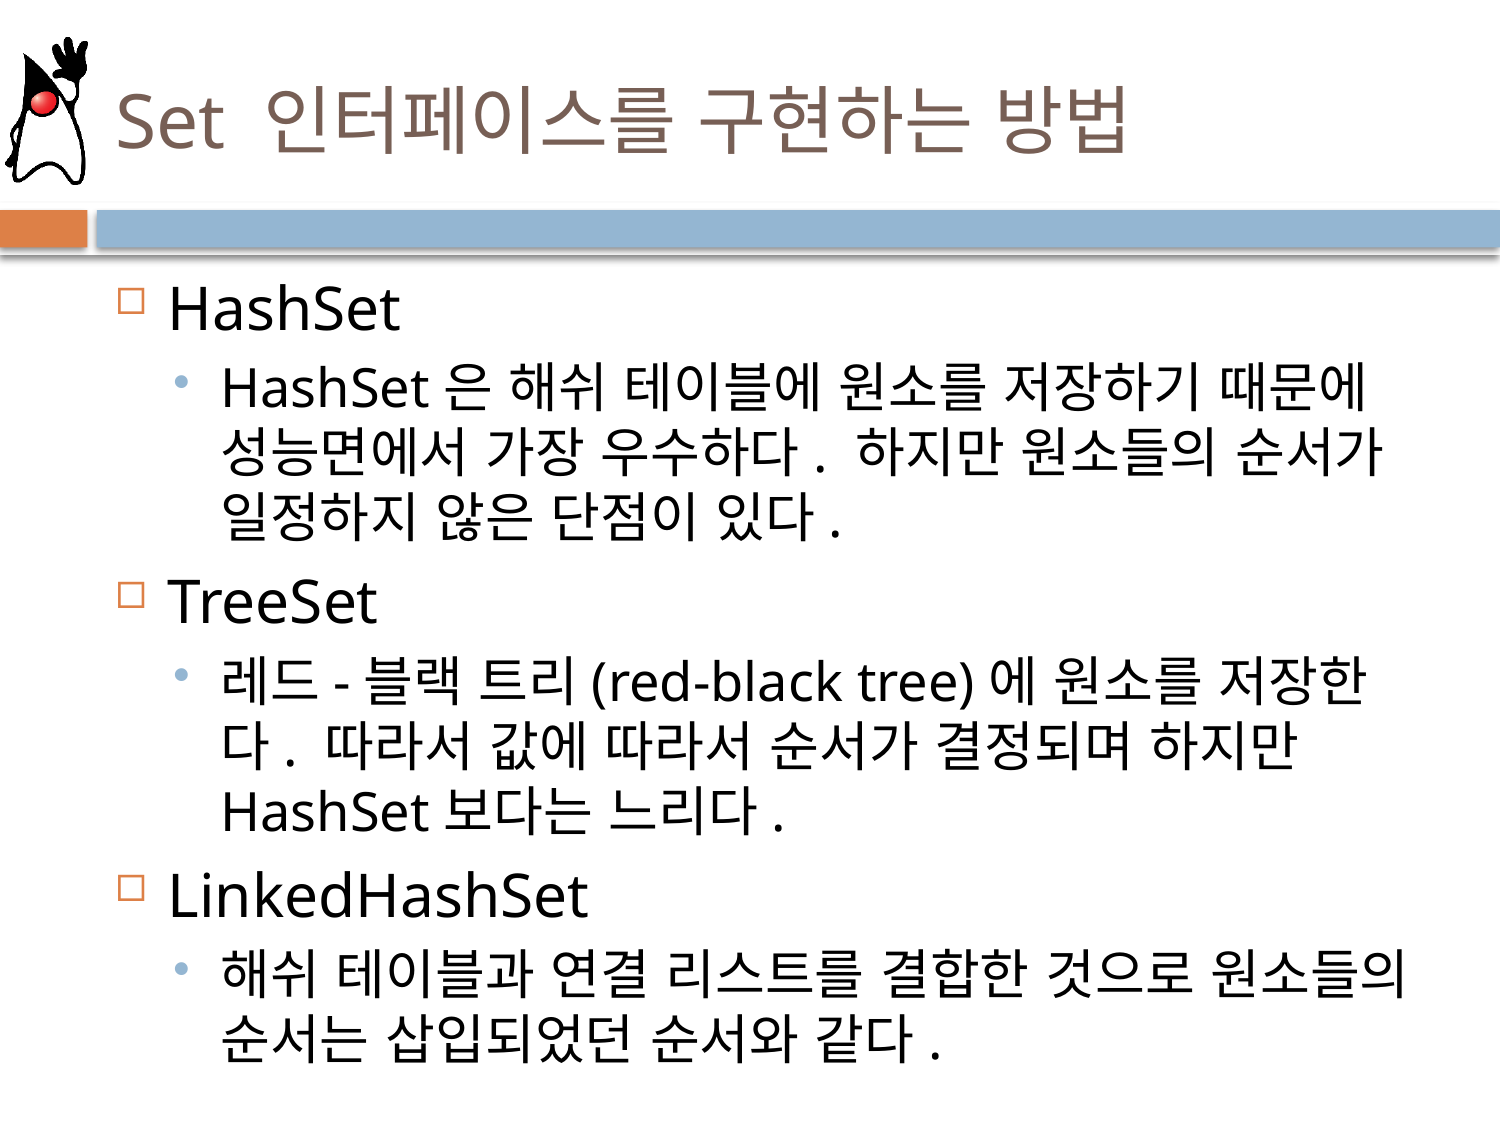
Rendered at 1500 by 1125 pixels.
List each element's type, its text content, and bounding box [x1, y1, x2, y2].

list HashSet HashSet은 해쉬 테이블에 원소를 저장하기 때문에 성능면에서 가장 우수하다. 하지만 원소들의 순서가 일정하지 않은 단점이 있다. TreeSet 레드-블랙 트리(red-black tree)에 원소를 저장한다. 따라서 값에 따라서 순서가 결정되며 하지만 HashSet보다는 느리다. LinkedHashSet 해쉬 테이블과 연결 리스트를 결합한 것으로 원소들의 순서는 삽입되었던 순서와 같다. [100, 262, 1438, 1005]
picture [5, 37, 88, 185]
title Set 인터페이스를 구현하는 방법 [100, 37, 1438, 200]
